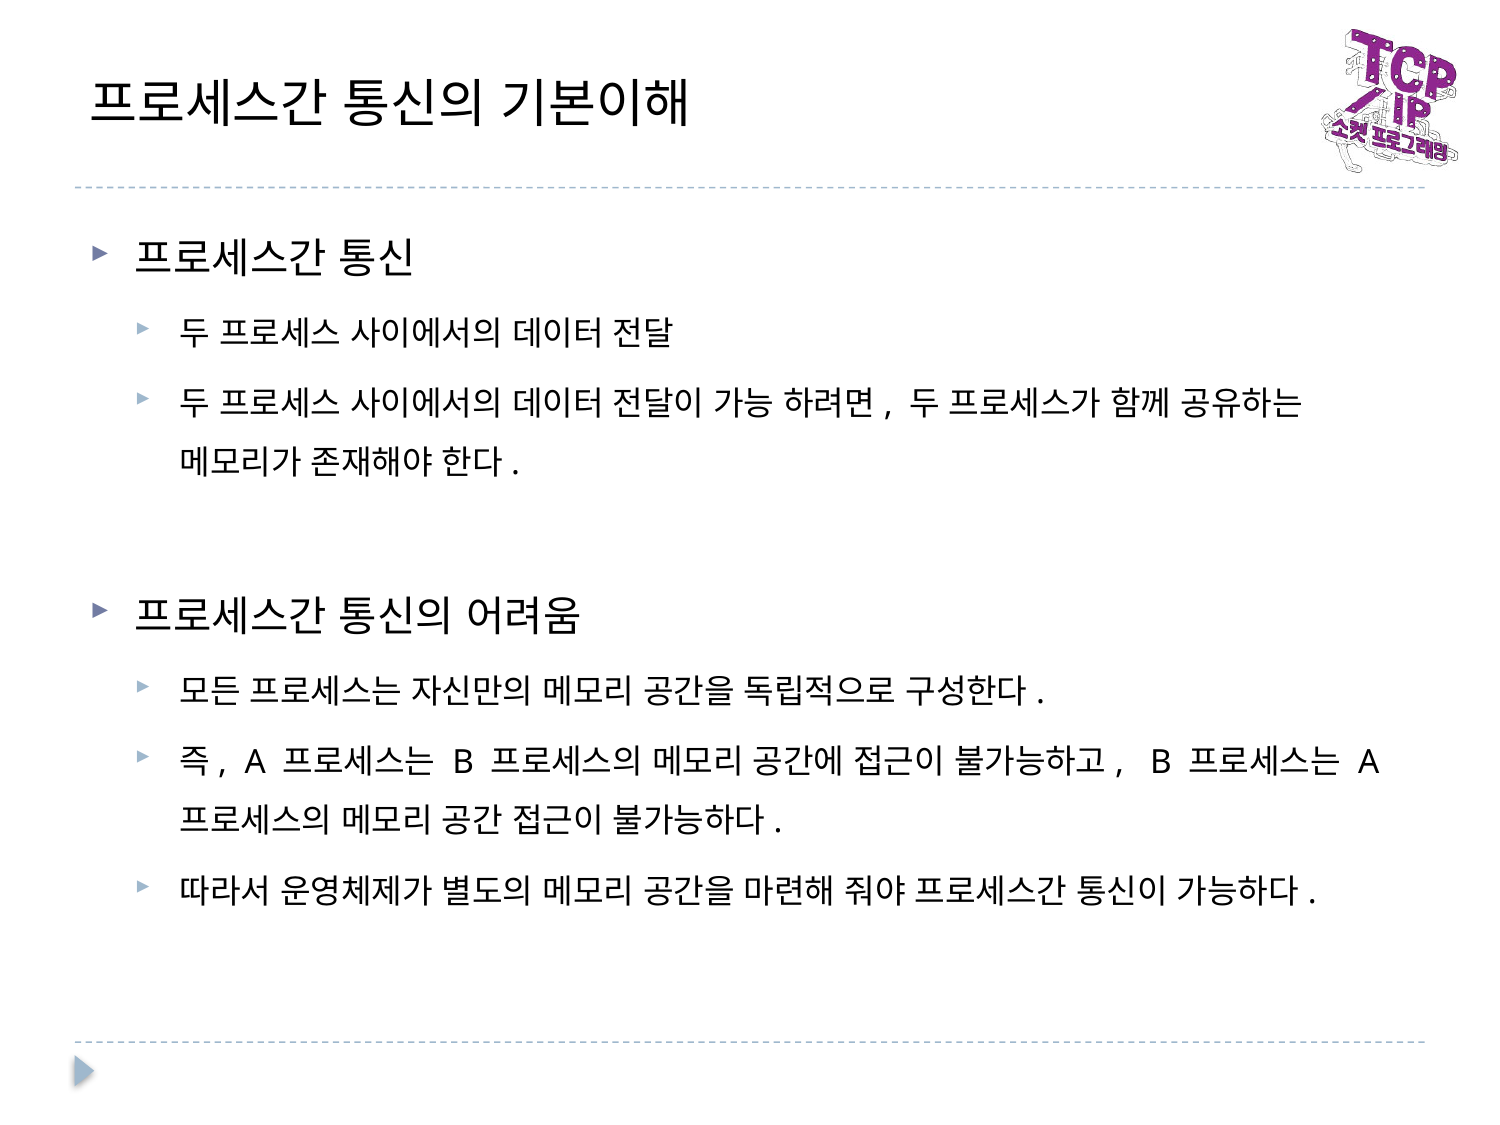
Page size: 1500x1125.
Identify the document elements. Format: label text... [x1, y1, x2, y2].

picture [1312, 18, 1470, 176]
title 프로세스간 통신의 기본이해 [75, 24, 1307, 141]
text_box 프로세스간 통신 두 프로세스 사이에서의 데이터 전달 두 프로세스 사이에서의 데이터 전달이 가능 하려면, 두 프로세스가 함께 공유하는 메모리가 존재해야 한다. 프로세스간 통신의 어려움 모든 프로세스는 자신만의 메모리 공간을 독립적으로 구성한다. 즉, A 프로세스는 B 프로세스의 메모리 공간에 접근이 불가능하고, B 프로세스는 A 프로세스의 메모리 공간 접근이 불가능하다. 따라서 운영체제가 별도의 메모리 공간을 마련해 줘야 프로세스간 통신이 가능하다. [74, 199, 1425, 975]
